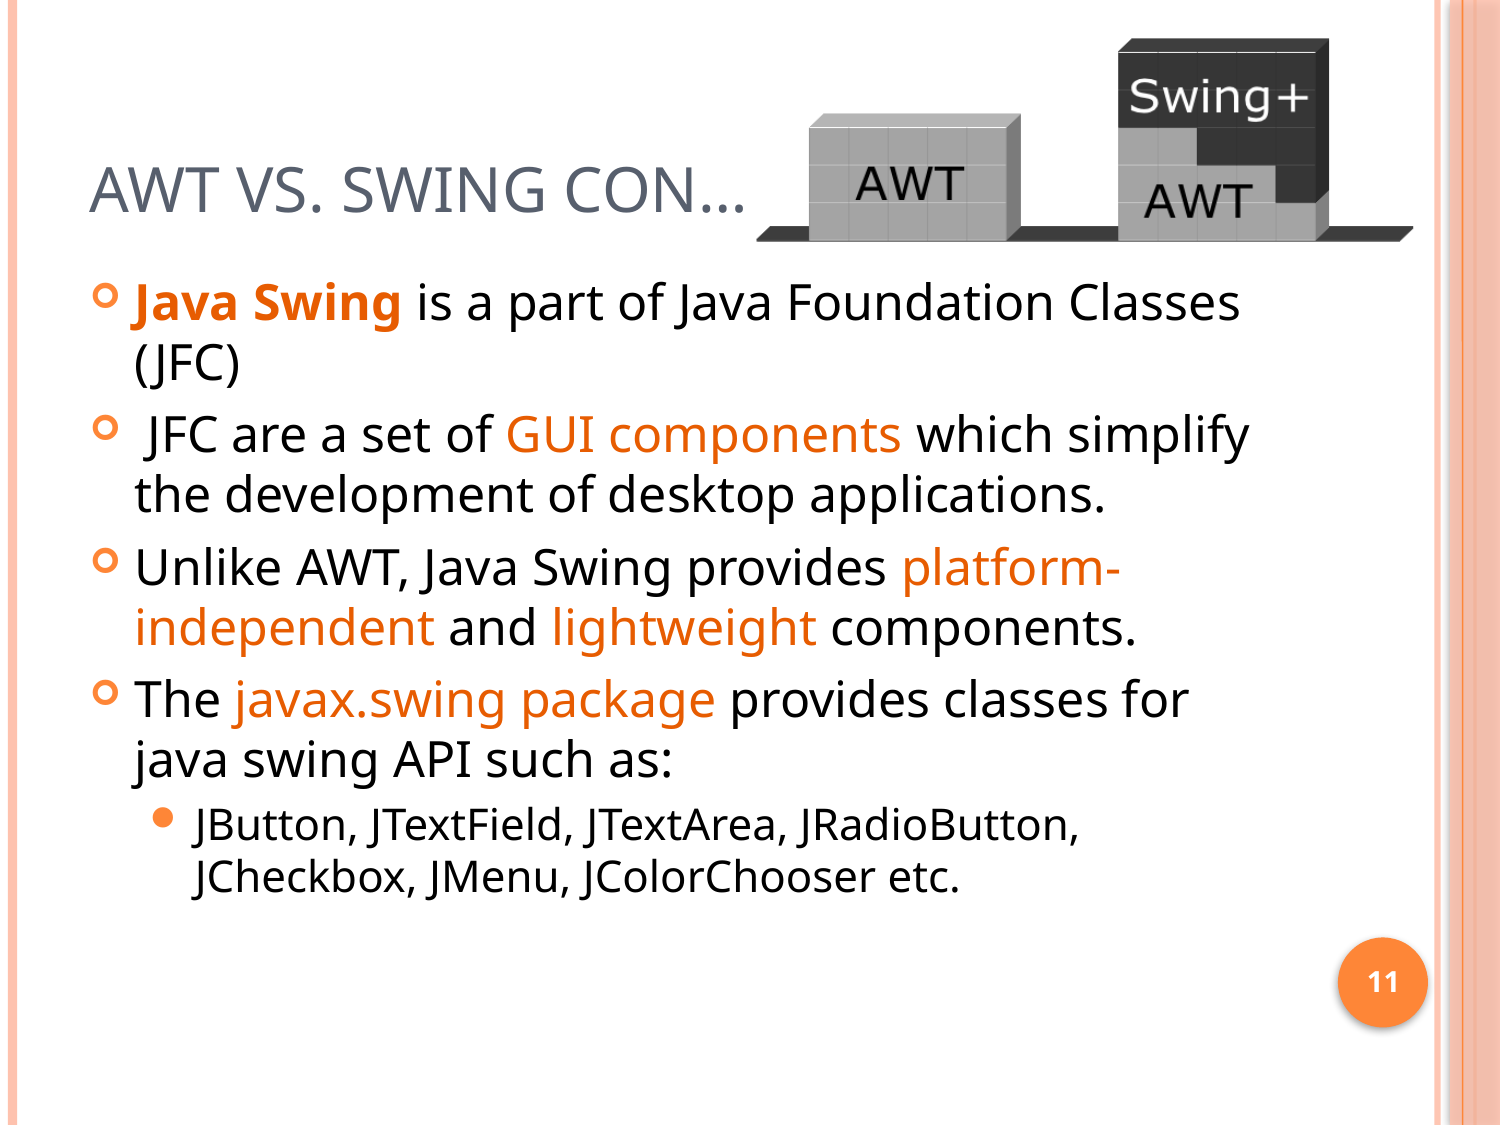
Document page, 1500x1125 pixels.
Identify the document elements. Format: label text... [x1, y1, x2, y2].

list Java Swing is a part of Java Foundation Classes (JFC) JFC are a set of GUI components which simplify the development of desktop applications. Unlike AWT, Java Swing provides platform-independent and lightweight components. The javax.swing package provides classes for java swing API such as: JButton, JTextField, JTextArea, JRadioButton, JCheckbox, JMenu, JColorChooser etc. [75, 262, 1300, 1062]
title AWT vs. Swing con… [75, 45, 743, 233]
slide_number 11 [1333, 940, 1434, 1027]
picture [749, 29, 1434, 249]
